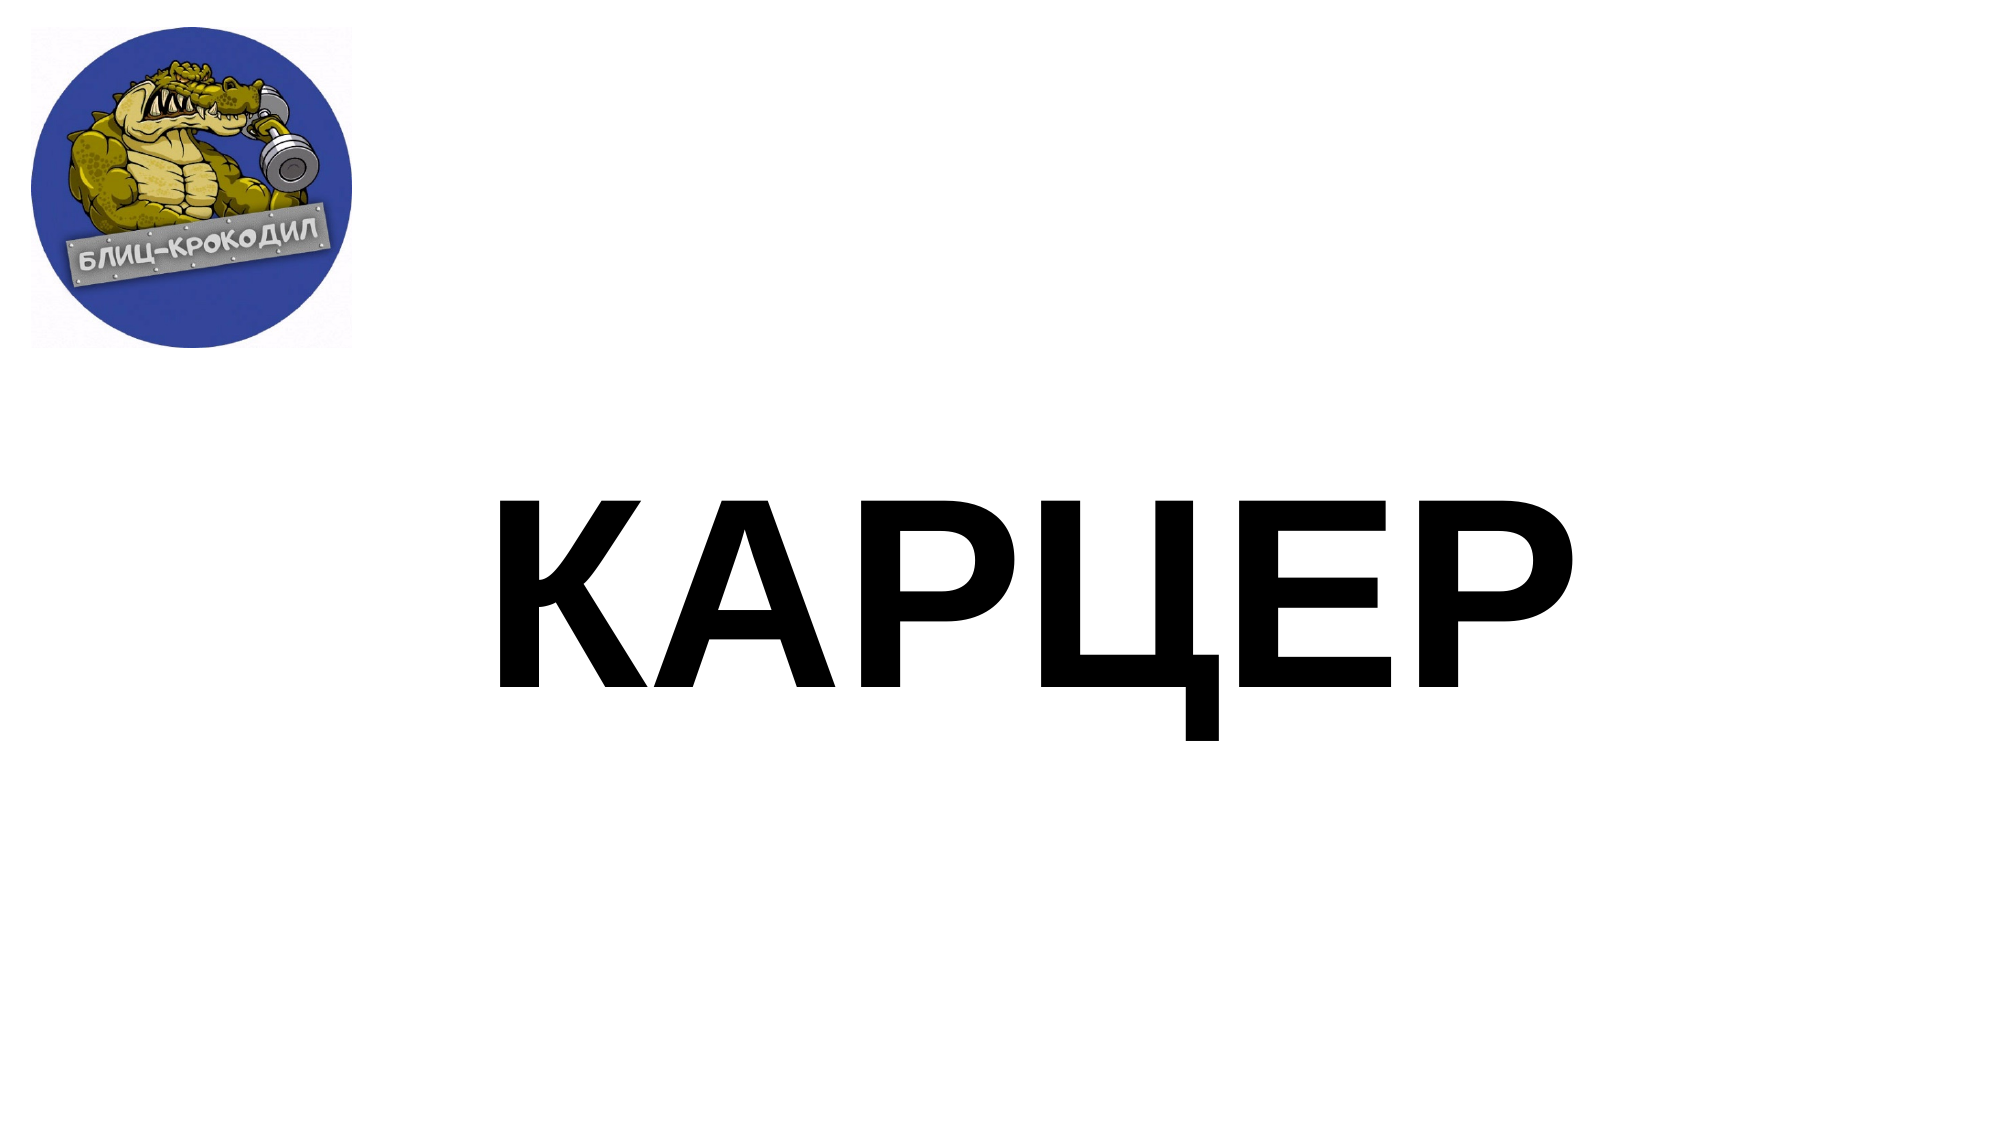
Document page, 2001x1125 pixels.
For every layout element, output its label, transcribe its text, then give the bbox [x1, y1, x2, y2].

picture [31, 27, 352, 348]
title КАРЦЕР [282, 361, 1783, 754]
